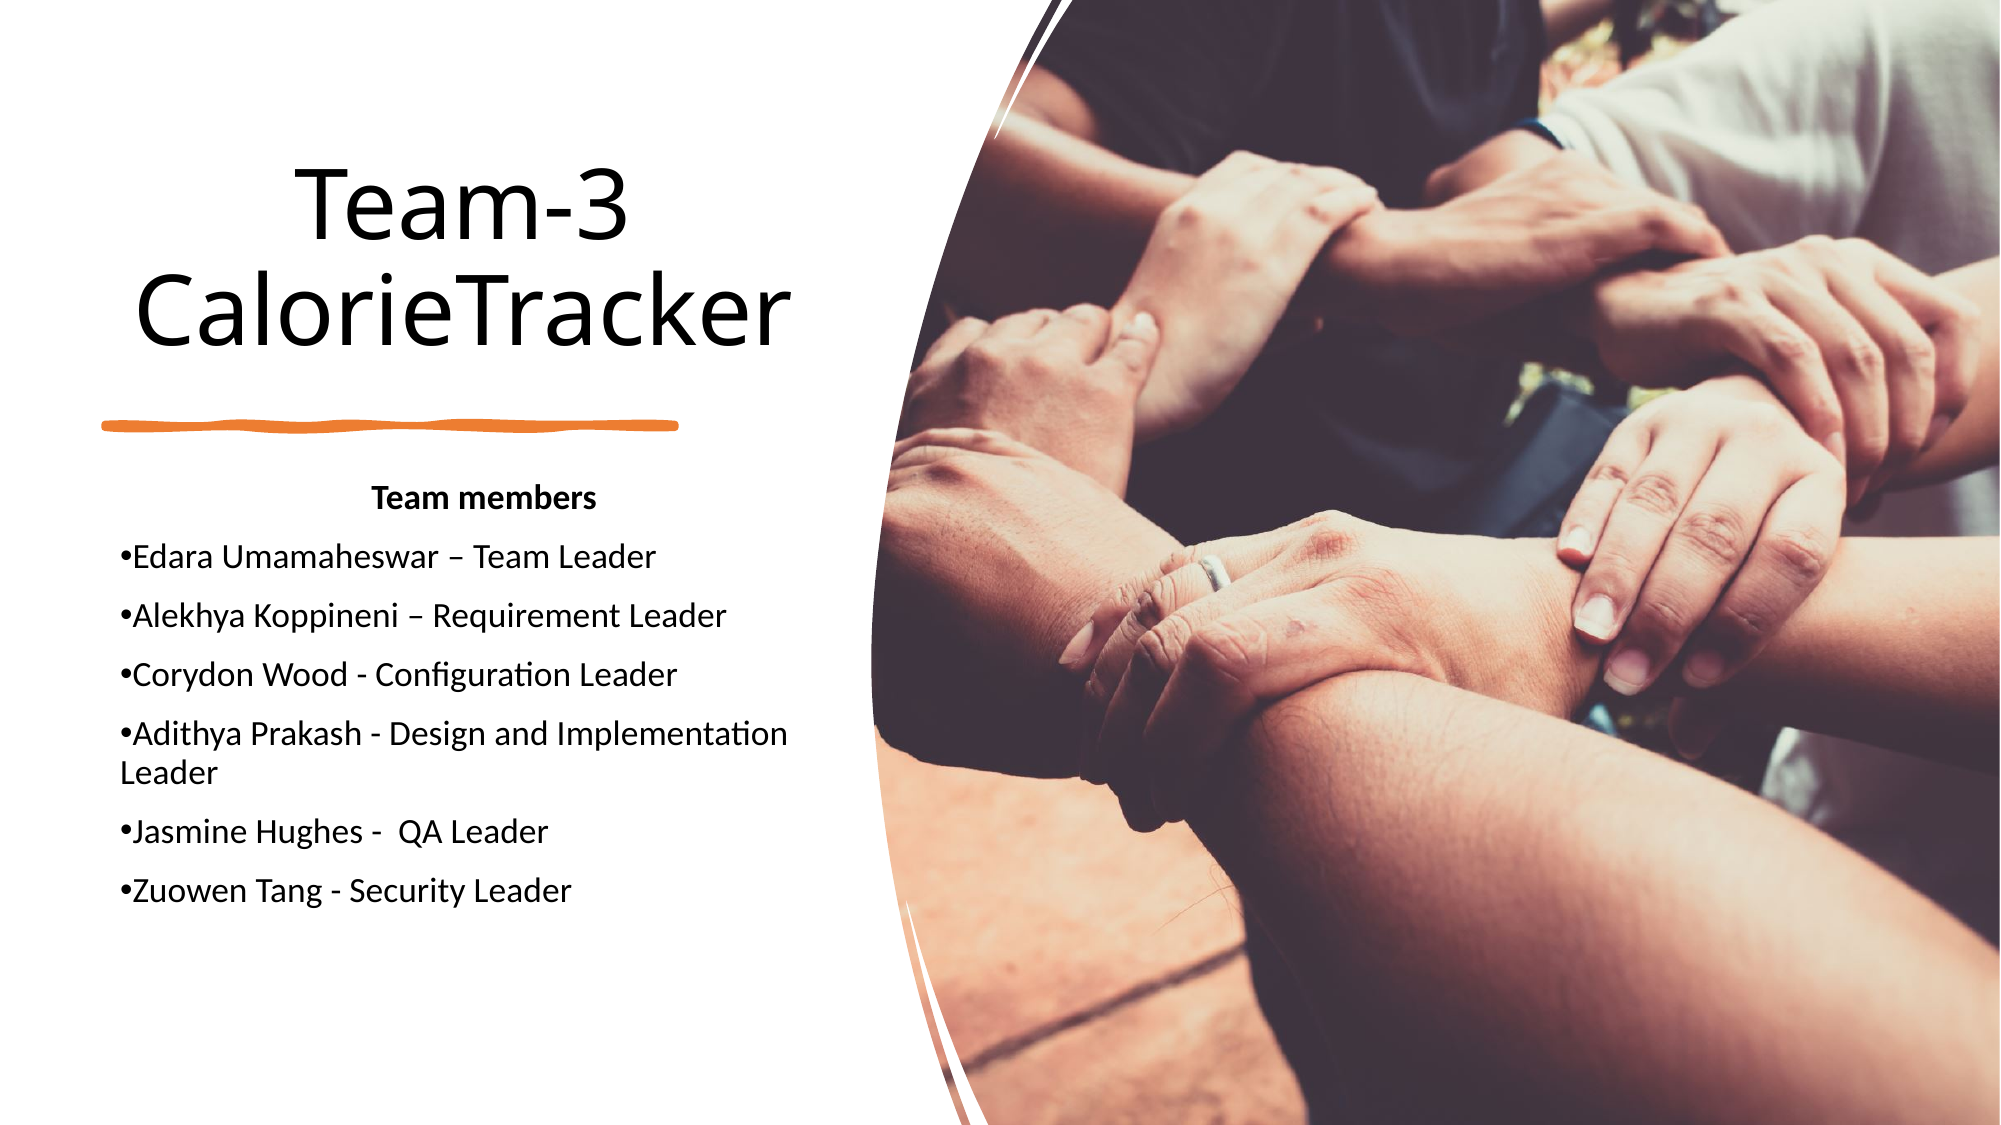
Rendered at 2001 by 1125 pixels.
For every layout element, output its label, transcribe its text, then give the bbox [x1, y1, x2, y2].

subtitle Team members Edara Umamaheswar – Team Leader Alekhya Koppineni – Requirement Leader Corydon Wood - Configuration Leader Adithya Prakash - Design and Implementation Leader Jasmine Hughes - QA Leader Zuowen Tang - Security Leader [105, 471, 871, 1016]
text_box [103, 421, 676, 431]
picture [871, 0, 2000, 1125]
title Team-3 CalorieTracker [105, 53, 822, 375]
text_box [0, 0, 871, 1125]
